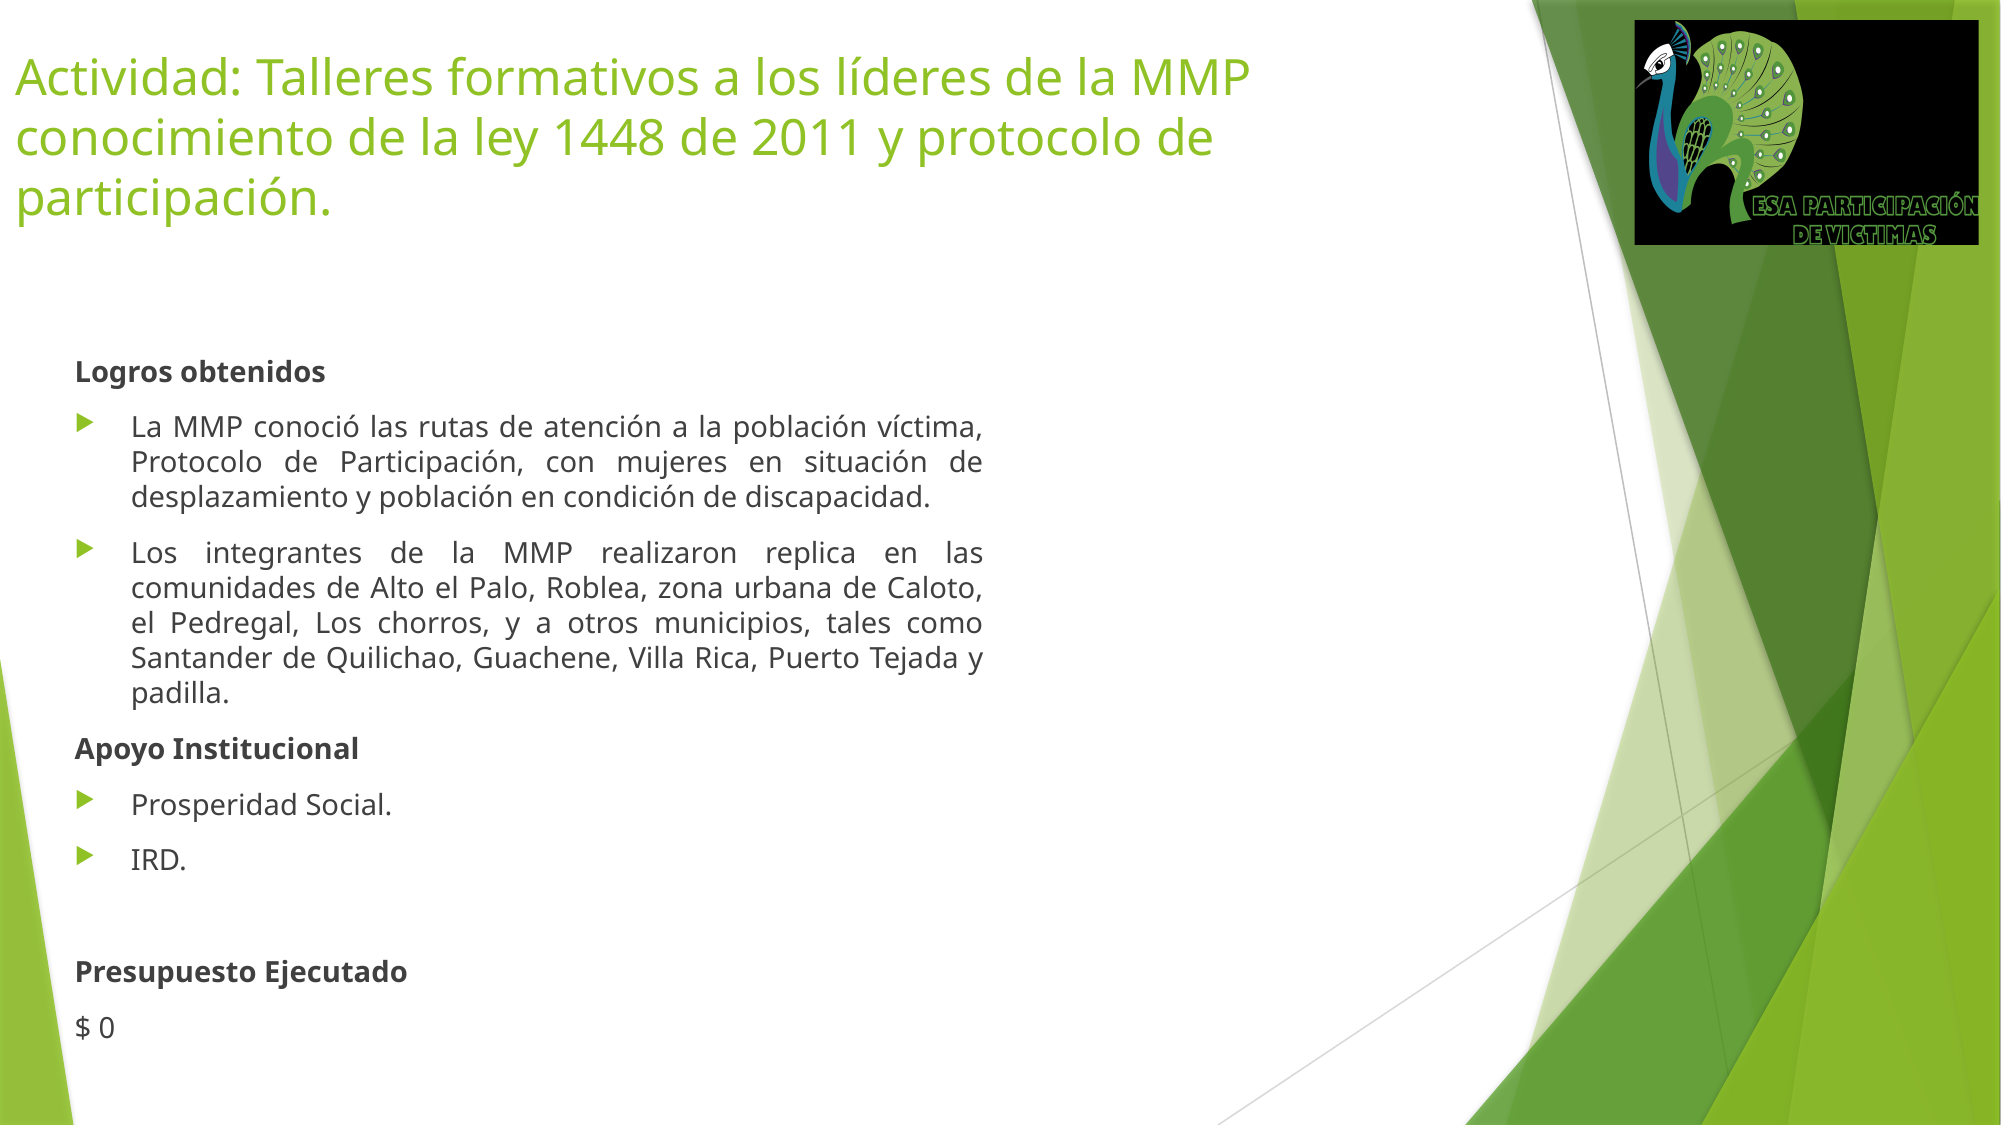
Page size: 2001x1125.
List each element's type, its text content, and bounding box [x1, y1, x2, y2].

list Logros obtenidos La MMP conoció las rutas de atención a la población víctima, Protocolo de Participación, con mujeres en situación de desplazamiento y población en condición de discapacidad. Los integrantes de la MMP realizaron replica en las comunidades de Alto el Palo, Roblea, zona urbana de Caloto, el Pedregal, Los chorros, y a otros municipios, tales como Santander de Quilichao, Guachene, Villa Rica, Puerto Tejada y padilla. Apoyo Institucional Prosperidad Social. IRD. Presupuesto Ejecutado $ 0 [59, 345, 1000, 1011]
title Actividad: Talleres formativos a los líderes de la MMP conocimiento de la ley 1448 de 2011 y protocolo de participación. [0, 37, 1547, 286]
picture [1634, 19, 1980, 246]
